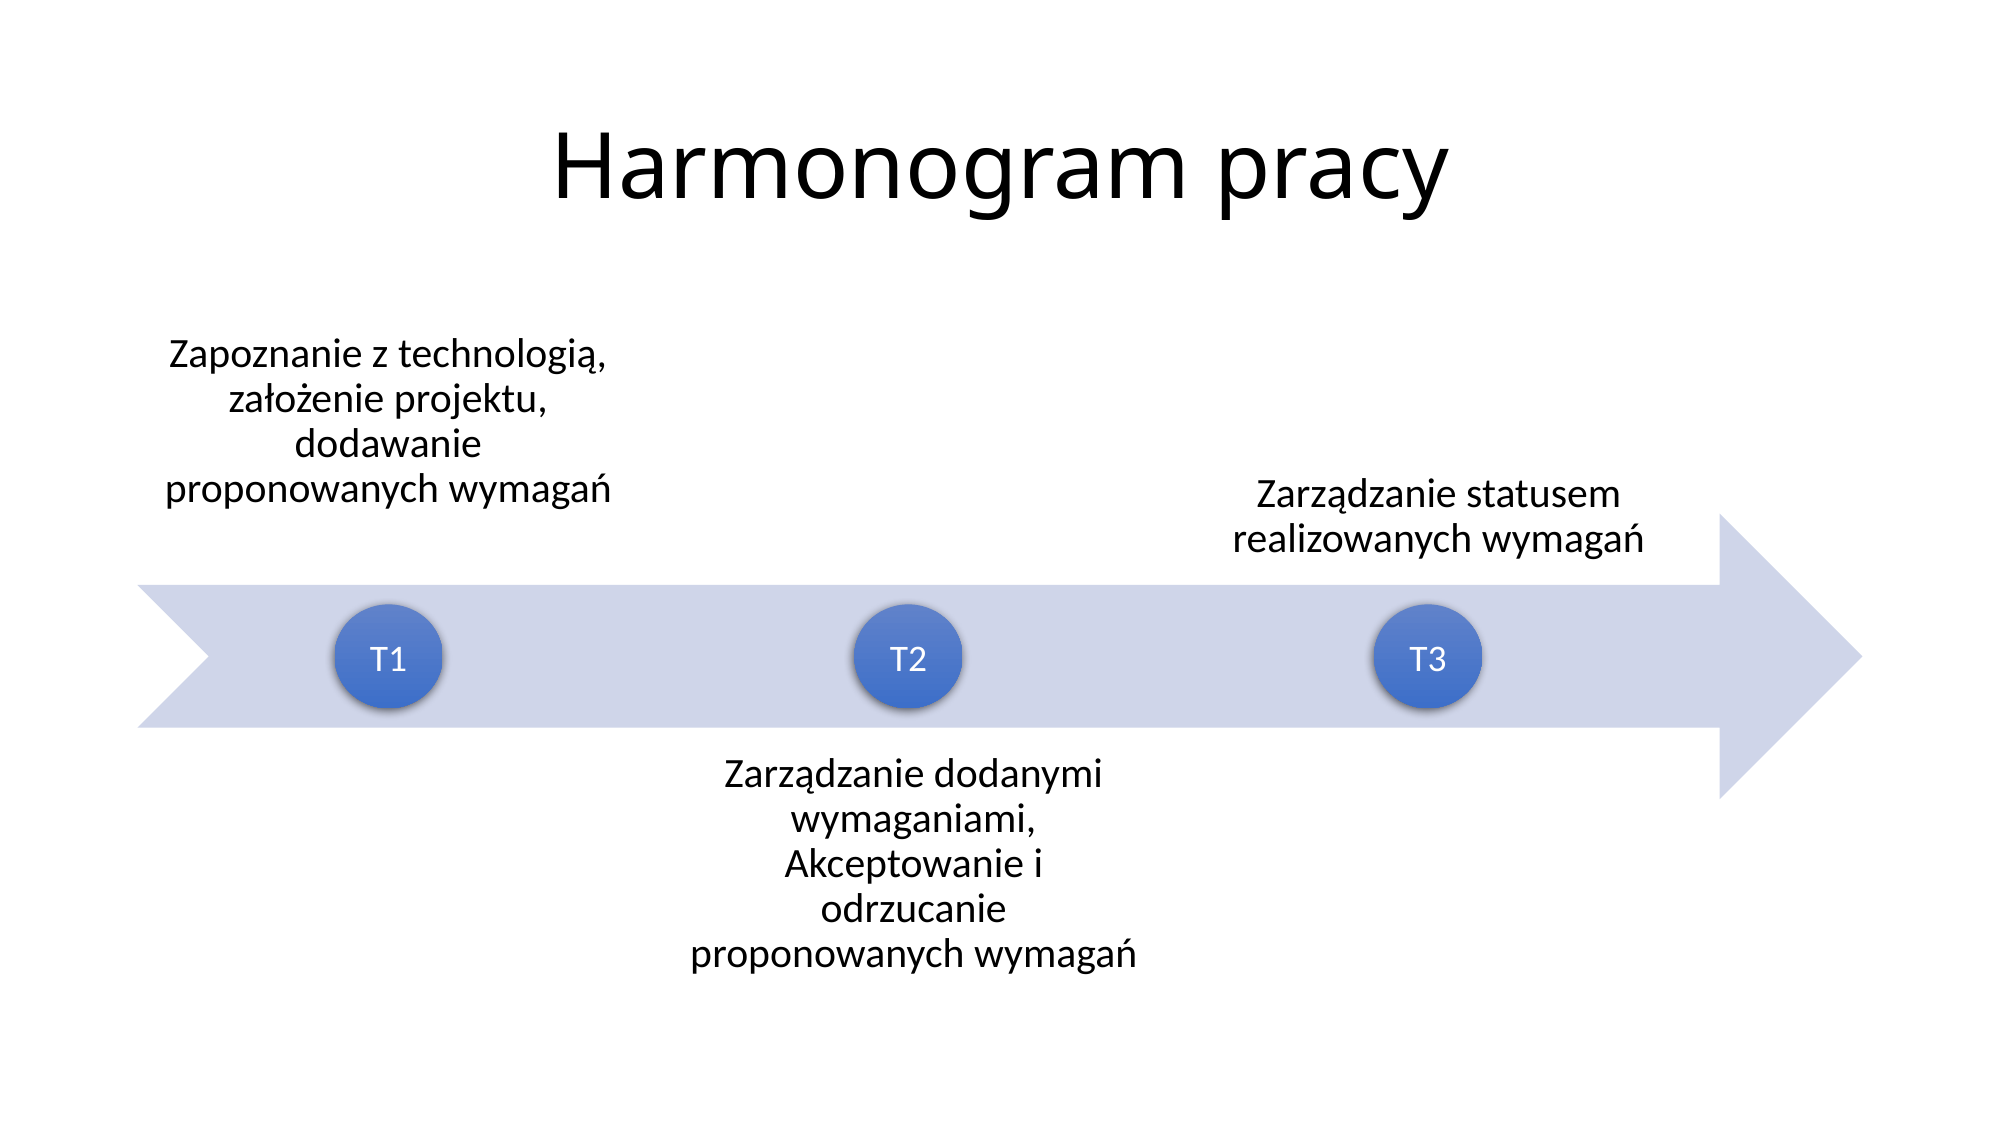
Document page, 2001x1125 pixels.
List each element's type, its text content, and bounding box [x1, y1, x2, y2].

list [137, 299, 1863, 1014]
title Harmonogram pracy [137, 59, 1863, 278]
